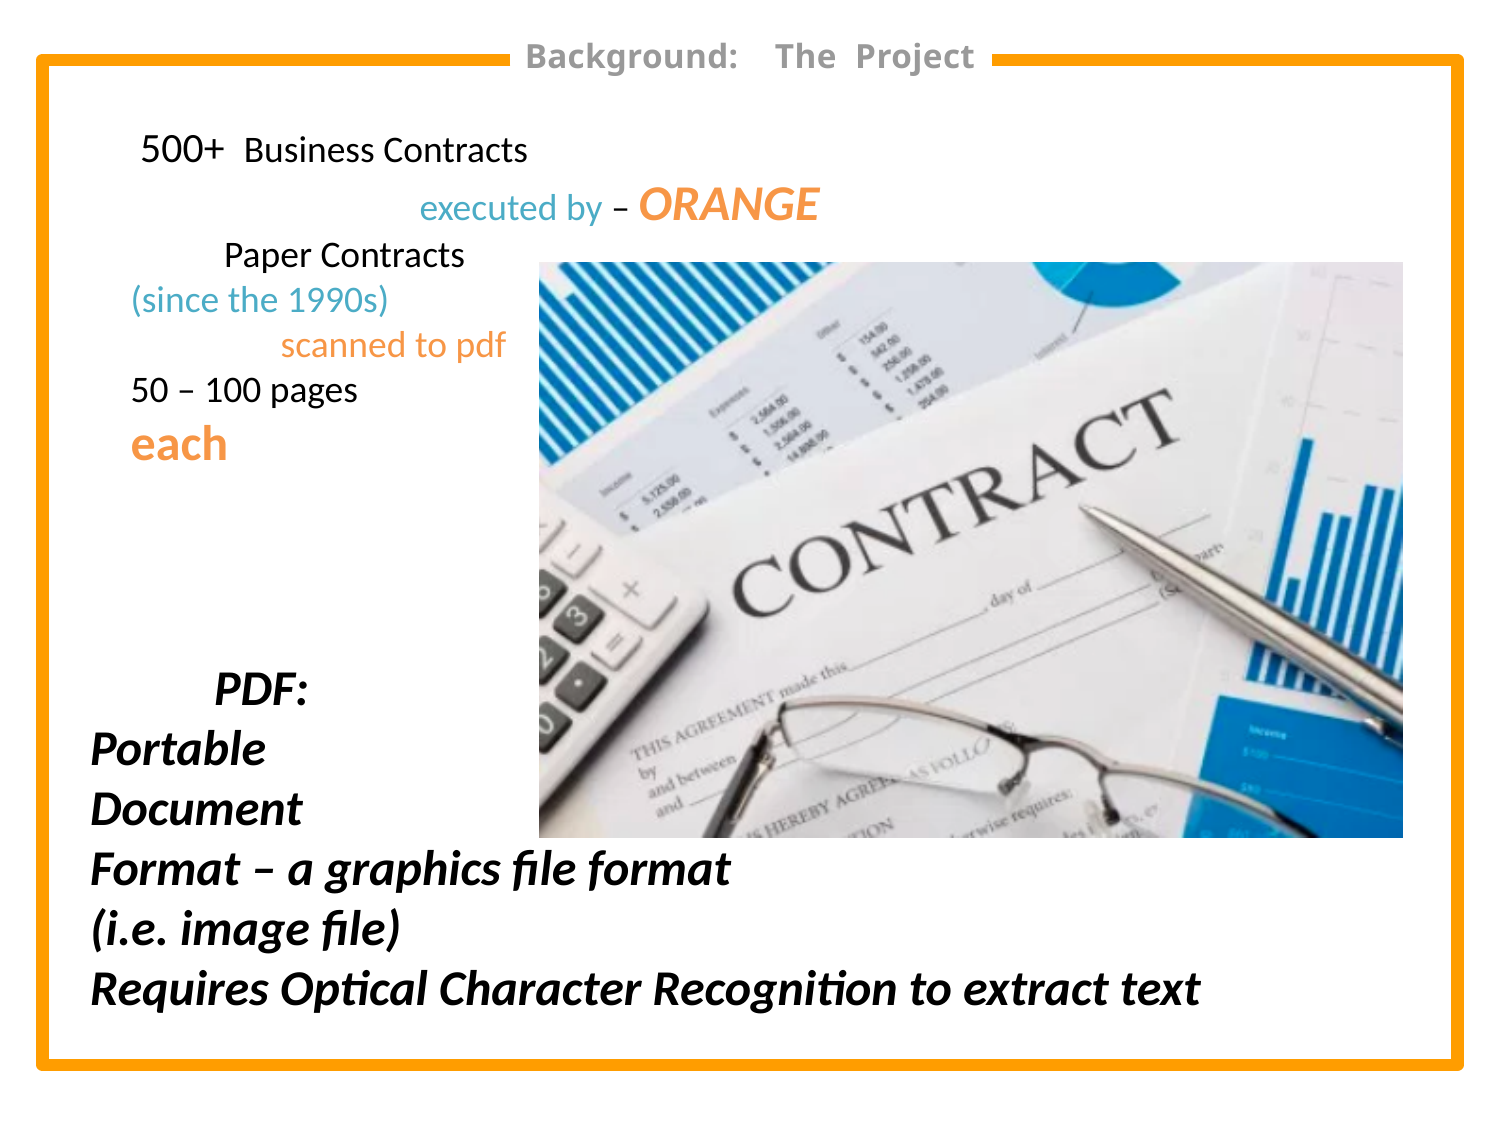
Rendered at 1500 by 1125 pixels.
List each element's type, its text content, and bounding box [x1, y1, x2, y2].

text_box PDF: Portable Document Format – a graphics file format (i.e. image file) Requires Optical Character Recognition to extract text [75, 647, 1284, 1023]
text_box Background: The Project [480, 34, 1019, 75]
text_box 500+ Business Contracts executed by – ORANGE Paper Contracts (since the 1990s) scanned to pdf 50 – 100 pages each [115, 113, 943, 478]
picture [539, 262, 1404, 838]
